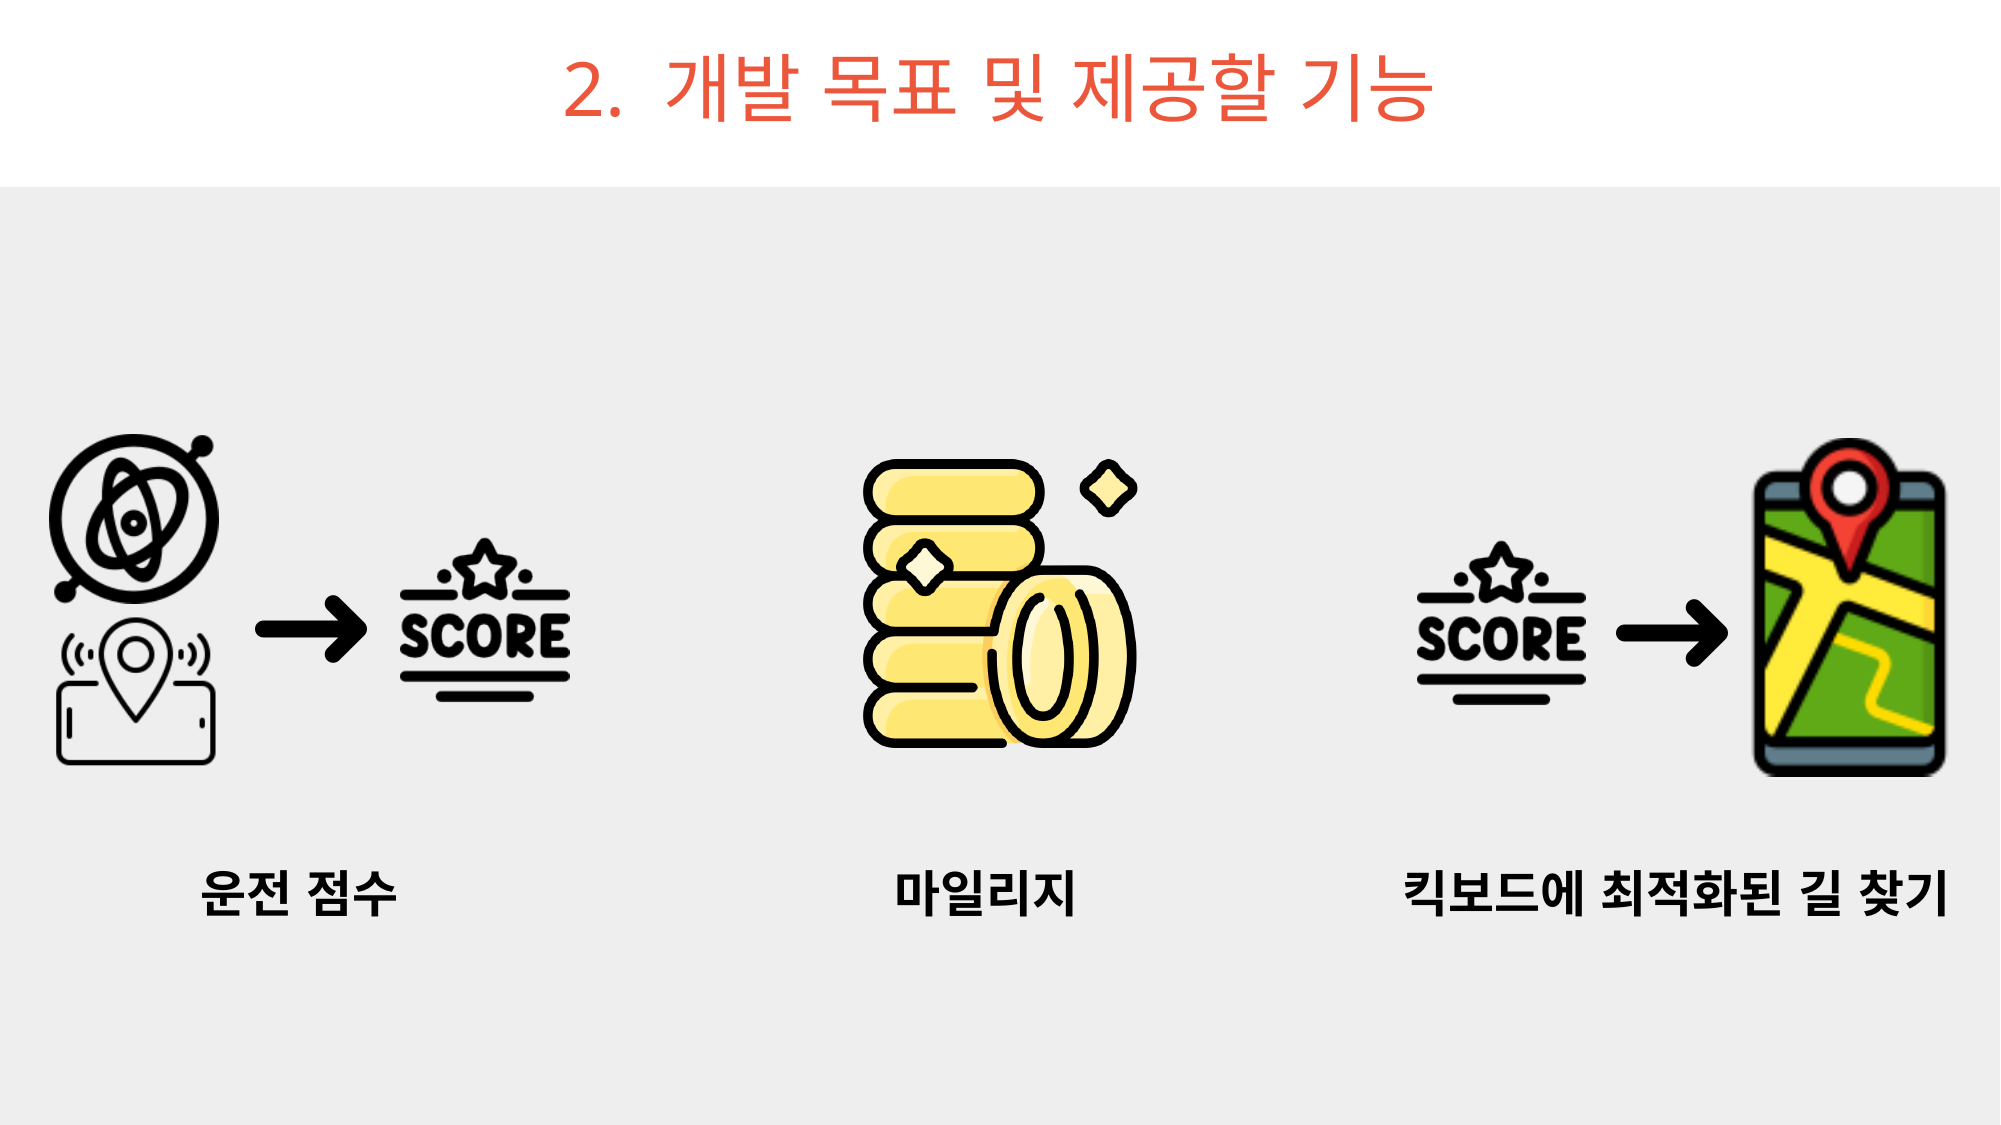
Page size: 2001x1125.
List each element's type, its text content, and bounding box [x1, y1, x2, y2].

picture [856, 459, 1144, 748]
picture [49, 434, 219, 604]
text_box 2. 개발 목표 및 제공할 기능 [362, 34, 1638, 140]
picture [247, 565, 374, 692]
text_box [0, 187, 2000, 1125]
picture [51, 607, 221, 777]
picture [400, 535, 570, 705]
picture [1608, 438, 2000, 777]
picture [1417, 538, 1586, 708]
